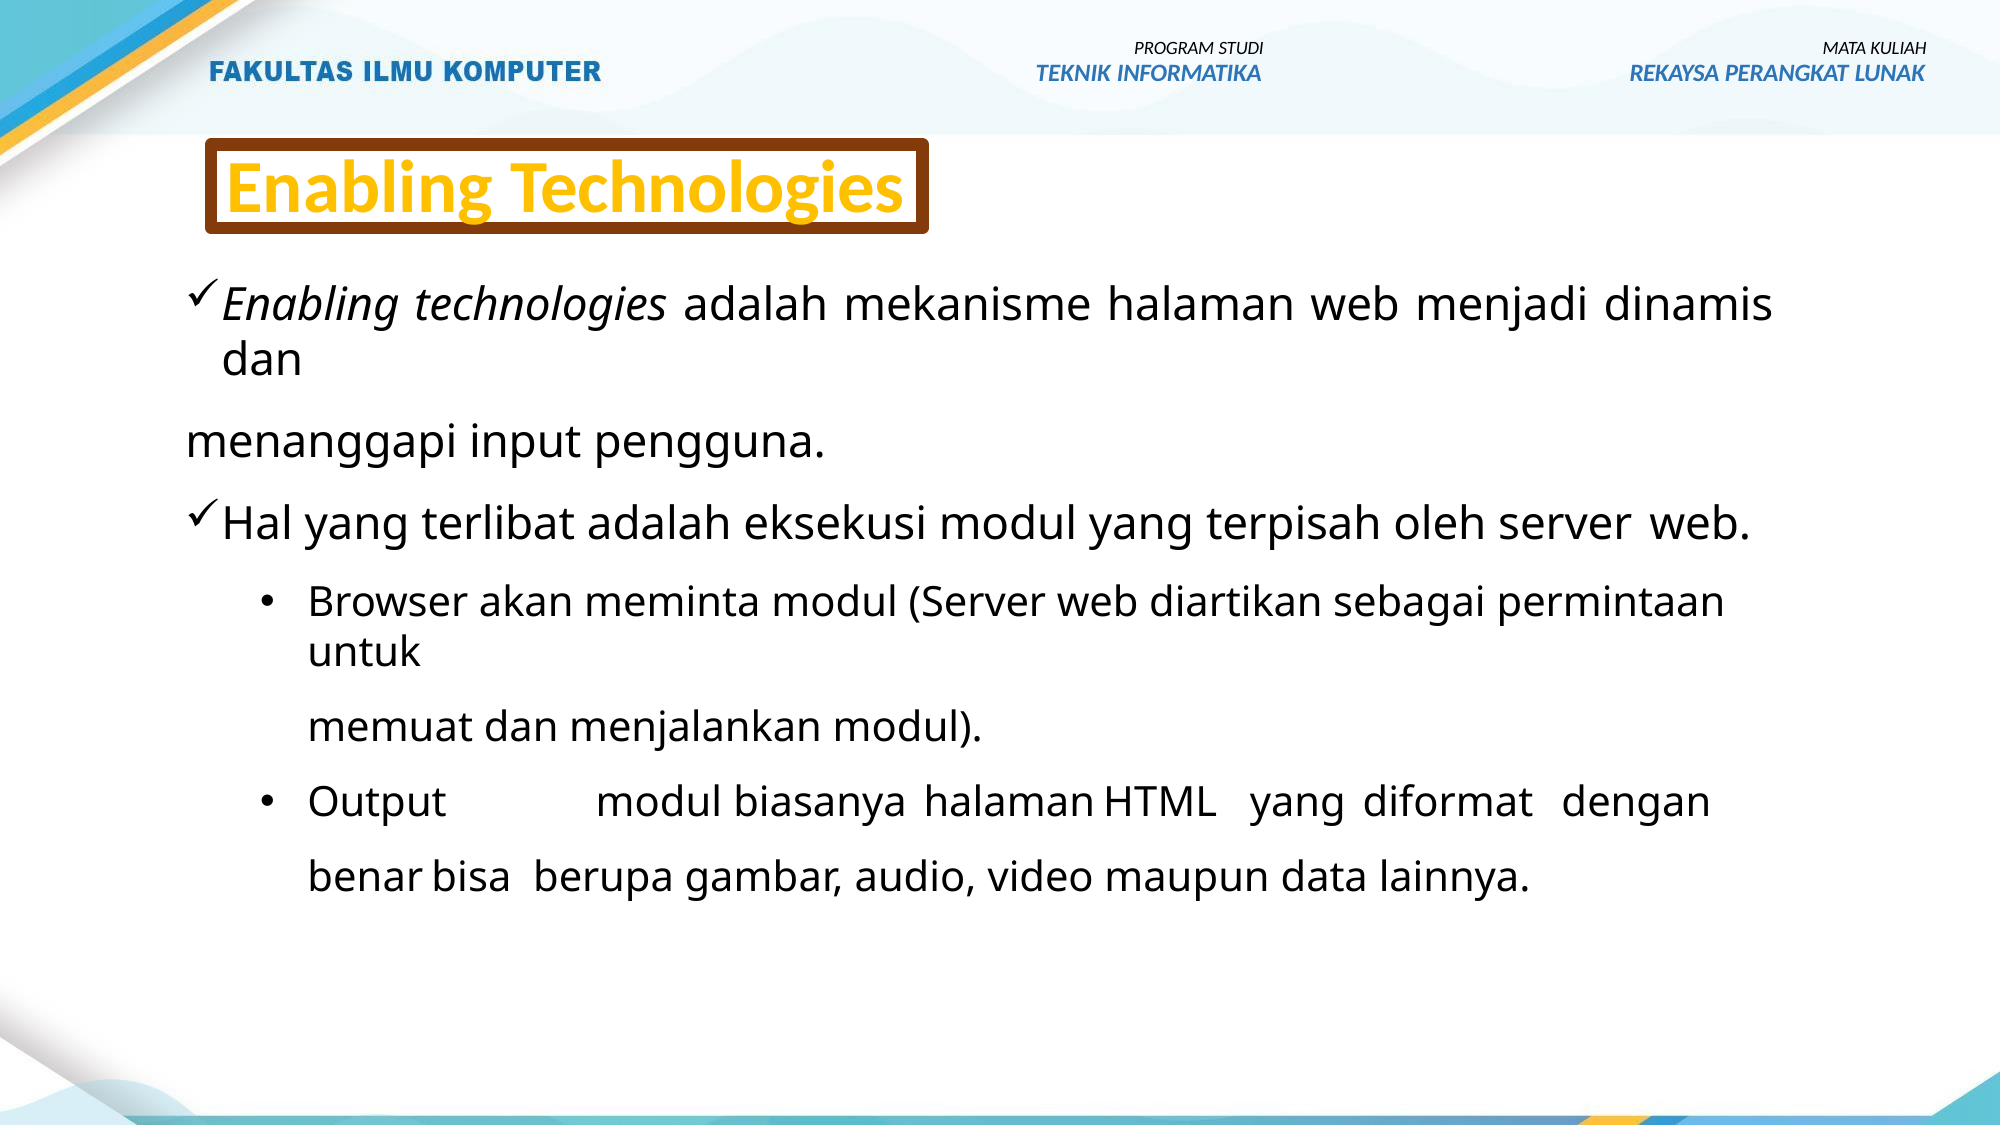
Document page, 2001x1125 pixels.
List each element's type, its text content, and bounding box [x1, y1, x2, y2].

text_box Enabling Technologies [211, 144, 923, 228]
text_box MATA KULIAH REKAYSA PERANGKAT LUNAK [1627, 35, 1933, 87]
text_box PROGRAM STUDI TEKNIK INFORMATIKA [1033, 35, 1268, 87]
text_box Enabling technologies adalah mekanisme halaman web menjadi dinamis dan menanggapi input pengguna. Hal yang terlibat adalah eksekusi modul yang terpisah oleh server web. Browser akan meminta modul (Server web diartikan sebagai permintaan untuk memuat dan menjalankan modul). Output modul biasanya halaman HTML yang diformat dengan benar bisa berupa gambar, audio, video maupun data lainnya. [183, 244, 1816, 901]
picture [0, 0, 2000, 1125]
